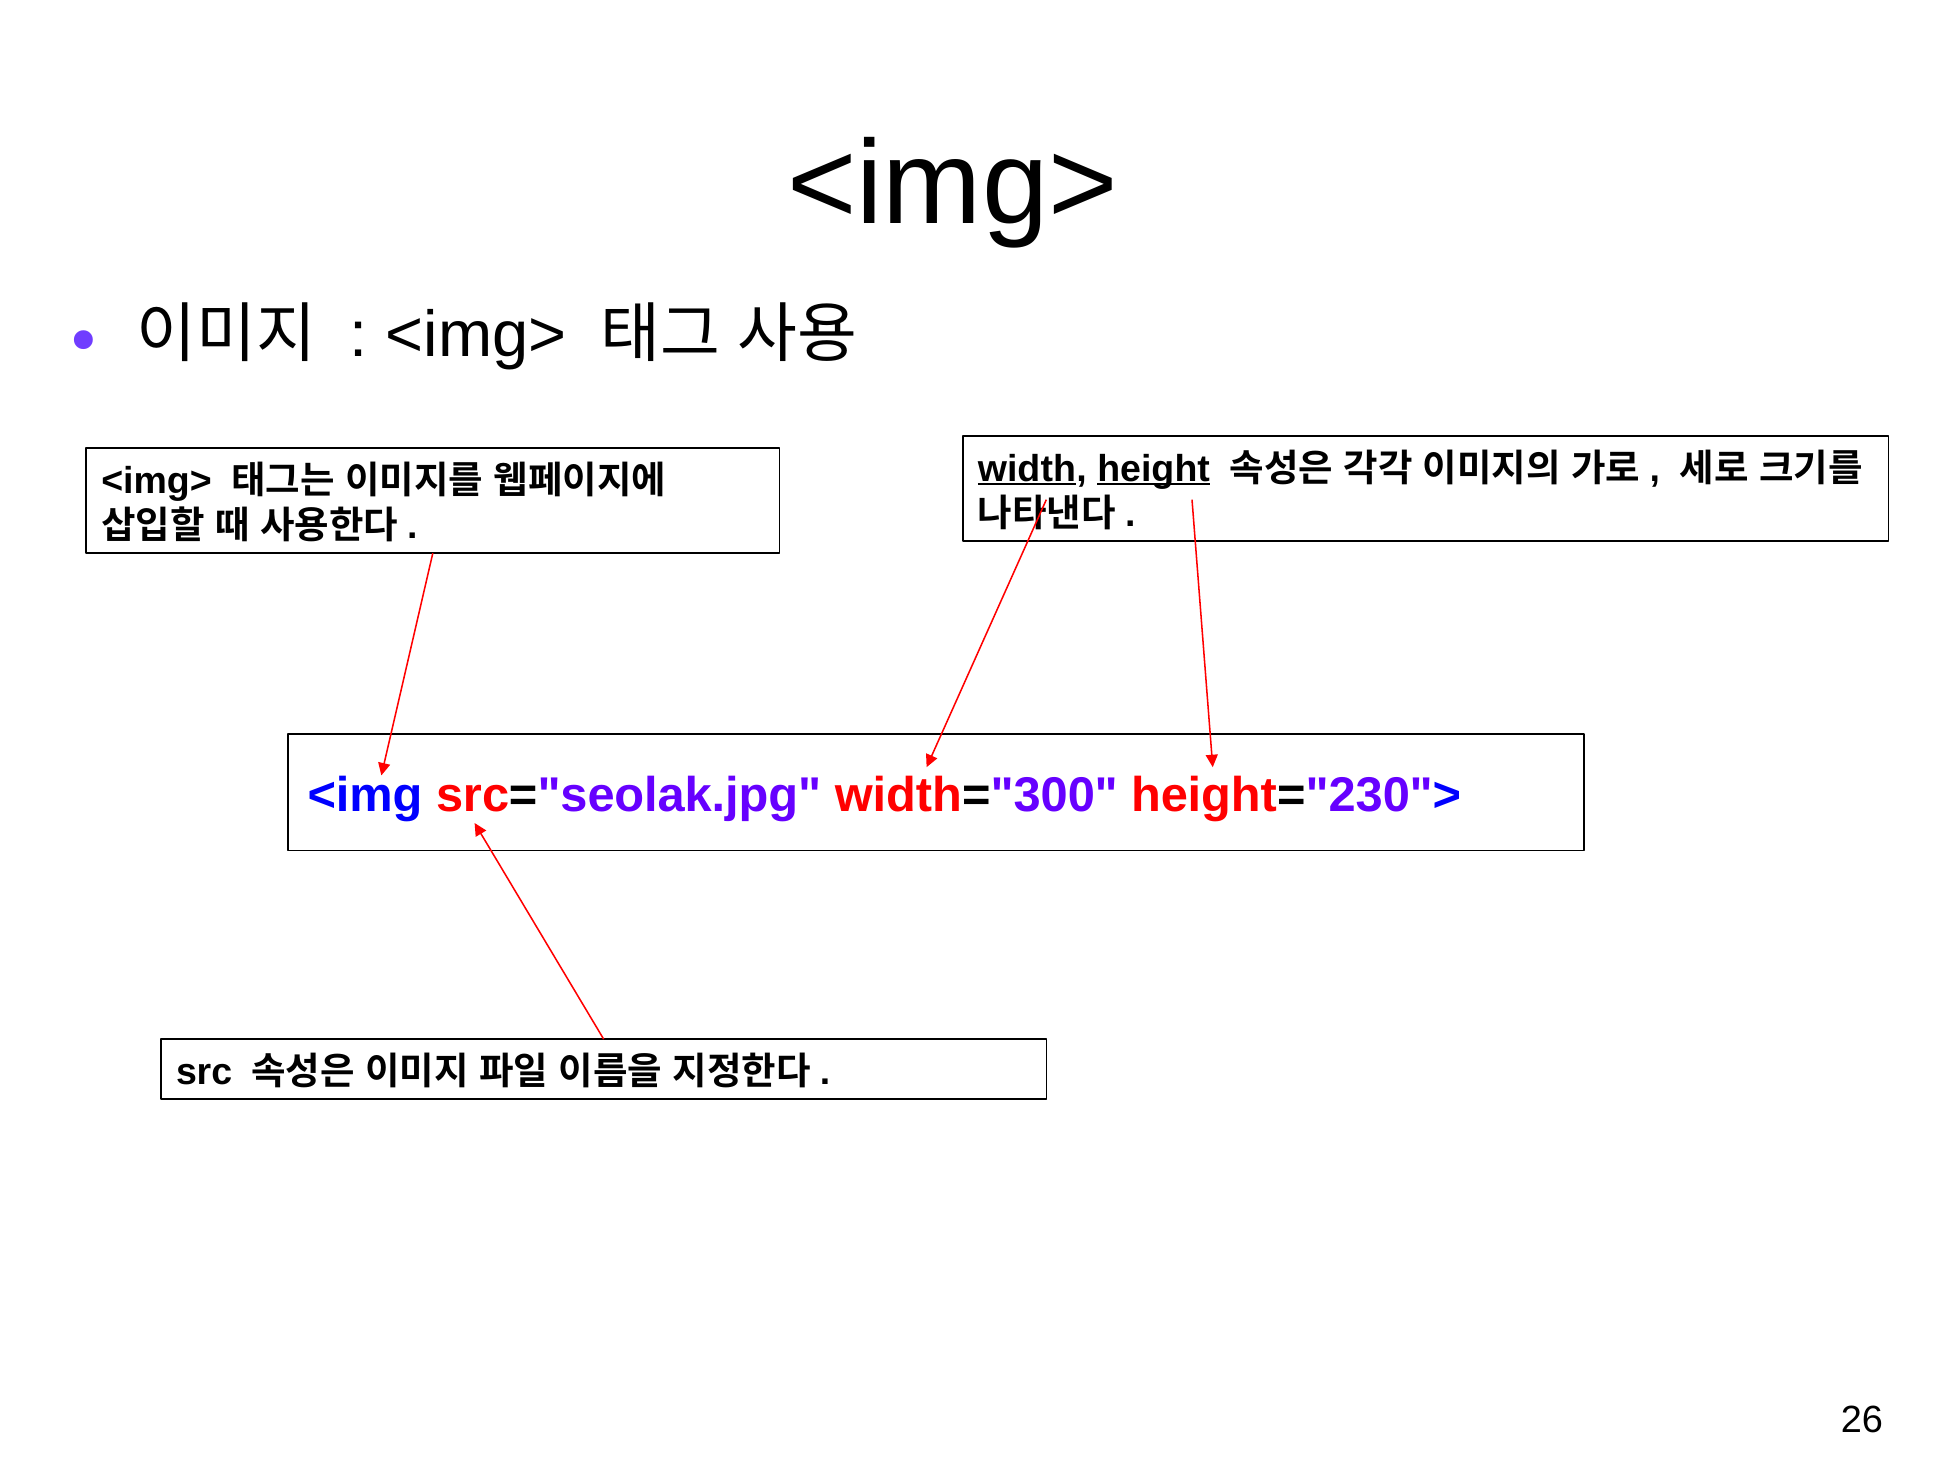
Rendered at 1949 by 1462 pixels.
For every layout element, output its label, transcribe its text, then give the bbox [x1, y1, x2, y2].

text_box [381, 553, 434, 776]
list 이미지 : <img> 태그 사용 [48, 284, 1897, 1343]
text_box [926, 499, 1047, 768]
title <img> [156, 92, 1749, 255]
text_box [474, 822, 604, 1040]
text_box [1191, 499, 1213, 768]
text_box width, height 속성은 각각 이미지의 가로, 세로 크기를 나타낸다. [963, 435, 1889, 541]
text_box <img src="seolak.jpg" width="300" height="230"> [288, 733, 1585, 851]
text_box src 속성은 이미지 파일 이름을 지정한다. [160, 1039, 1047, 1100]
slide_number 26 [1496, 1372, 1899, 1462]
text_box <img> 태그는 이미지를 웹페이지에 삽입할 때 사용한다. [86, 448, 780, 554]
